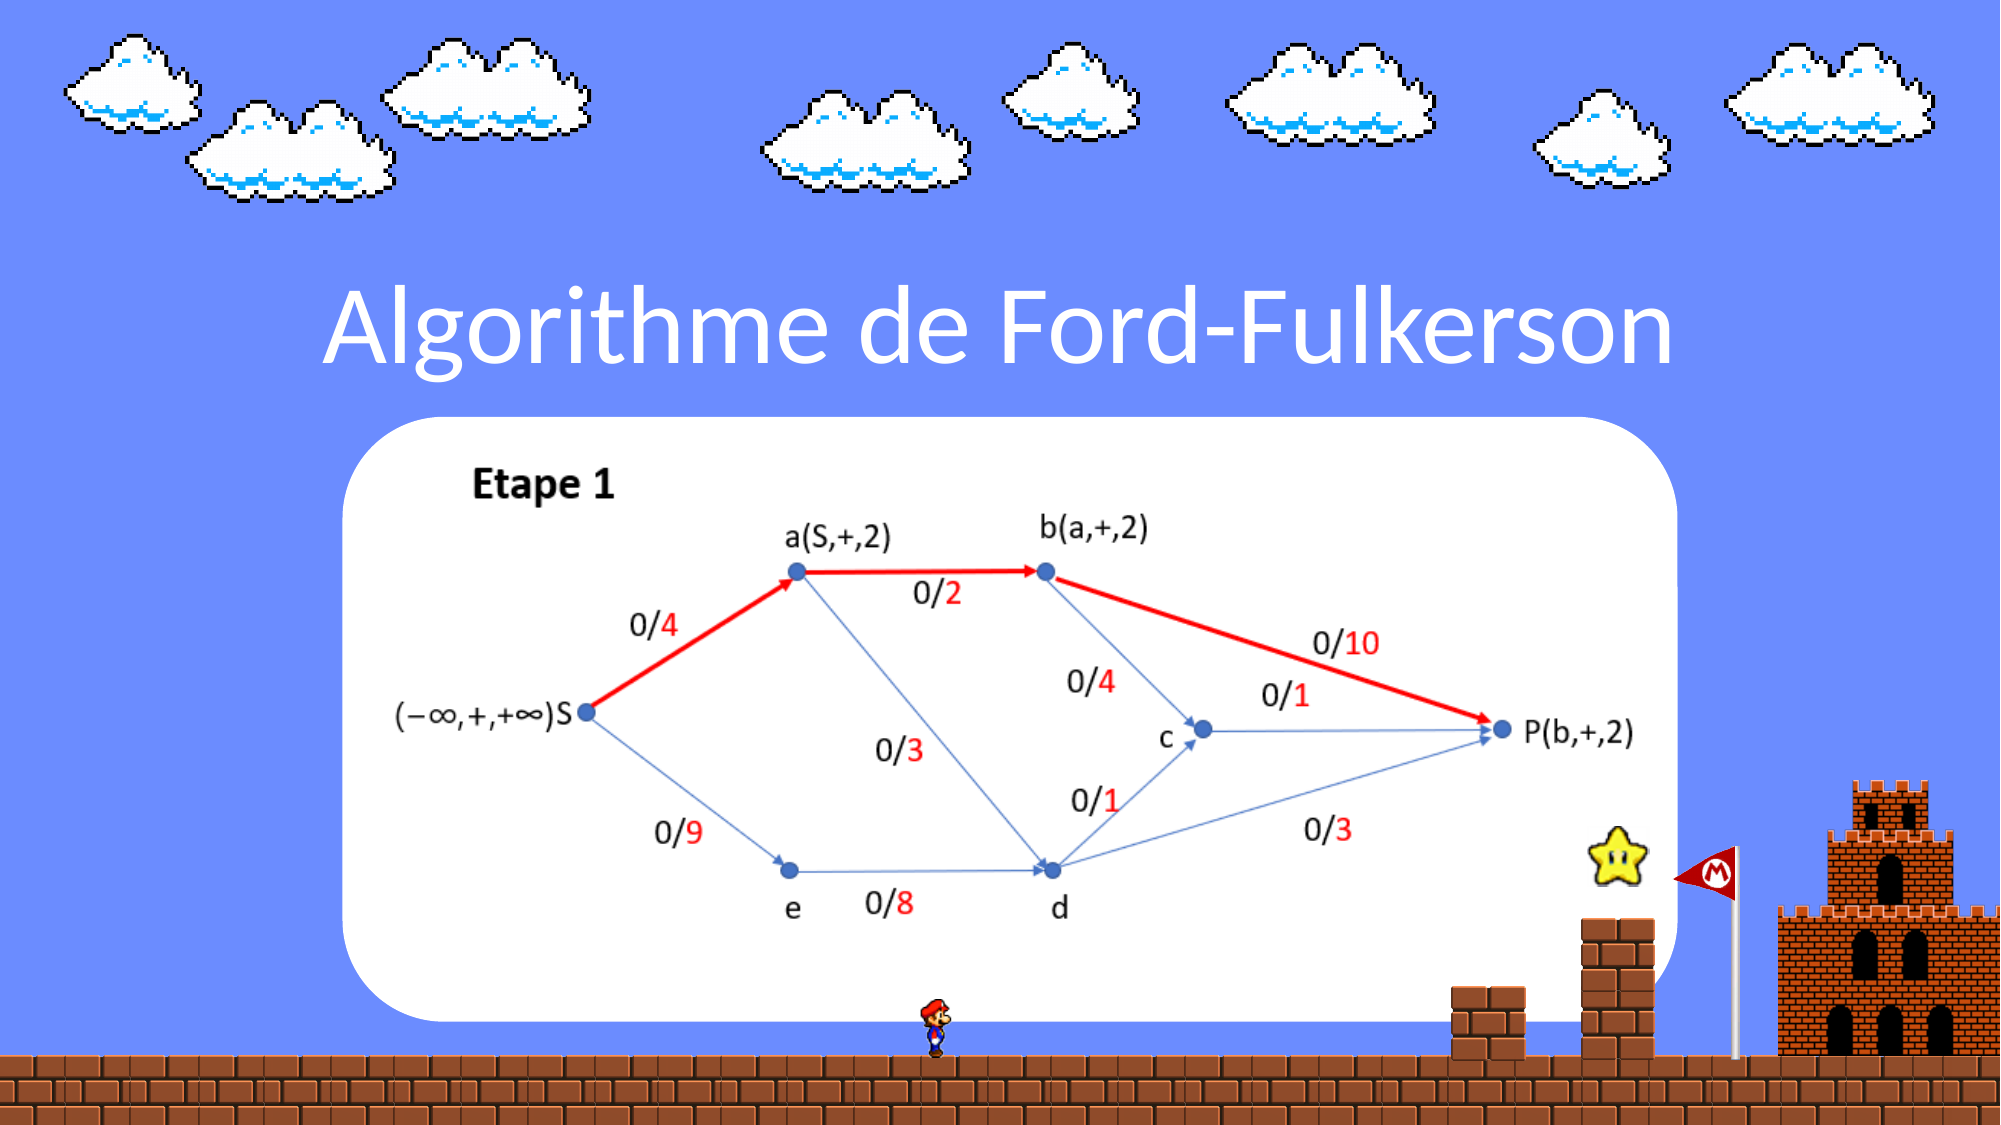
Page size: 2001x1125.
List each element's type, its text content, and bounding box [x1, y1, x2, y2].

picture [61, 32, 593, 205]
picture [1225, 40, 1438, 149]
picture [999, 40, 1142, 151]
text_box [342, 416, 1678, 1022]
picture [0, 462, 2000, 1125]
picture [1530, 87, 1673, 198]
picture [1724, 40, 1937, 149]
picture [760, 87, 973, 195]
text_box Algorithme de Ford-Fulkerson [307, 243, 1694, 394]
